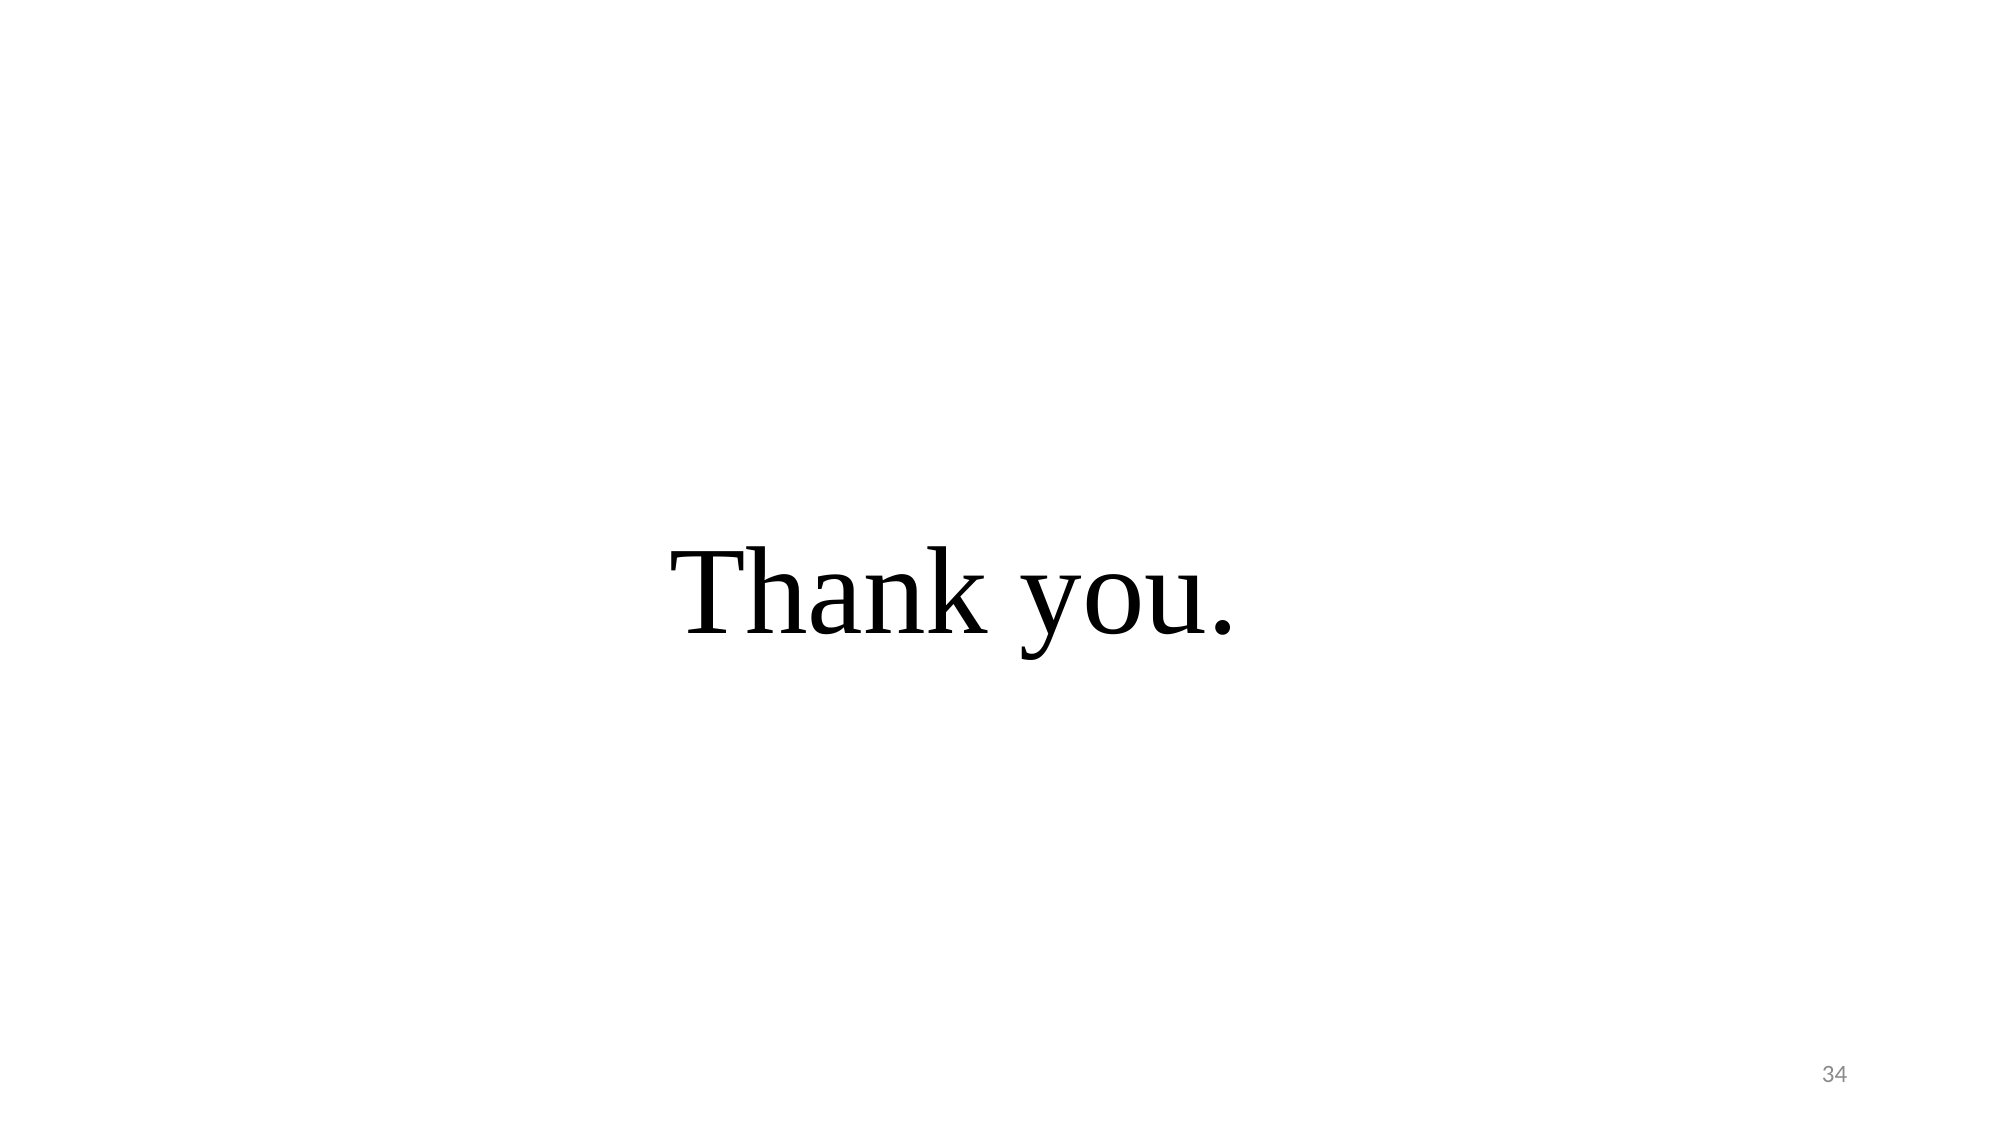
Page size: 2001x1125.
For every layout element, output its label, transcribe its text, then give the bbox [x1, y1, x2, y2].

list Thank you. [28, 201, 1880, 1049]
slide_number 34 [1412, 1042, 1863, 1103]
